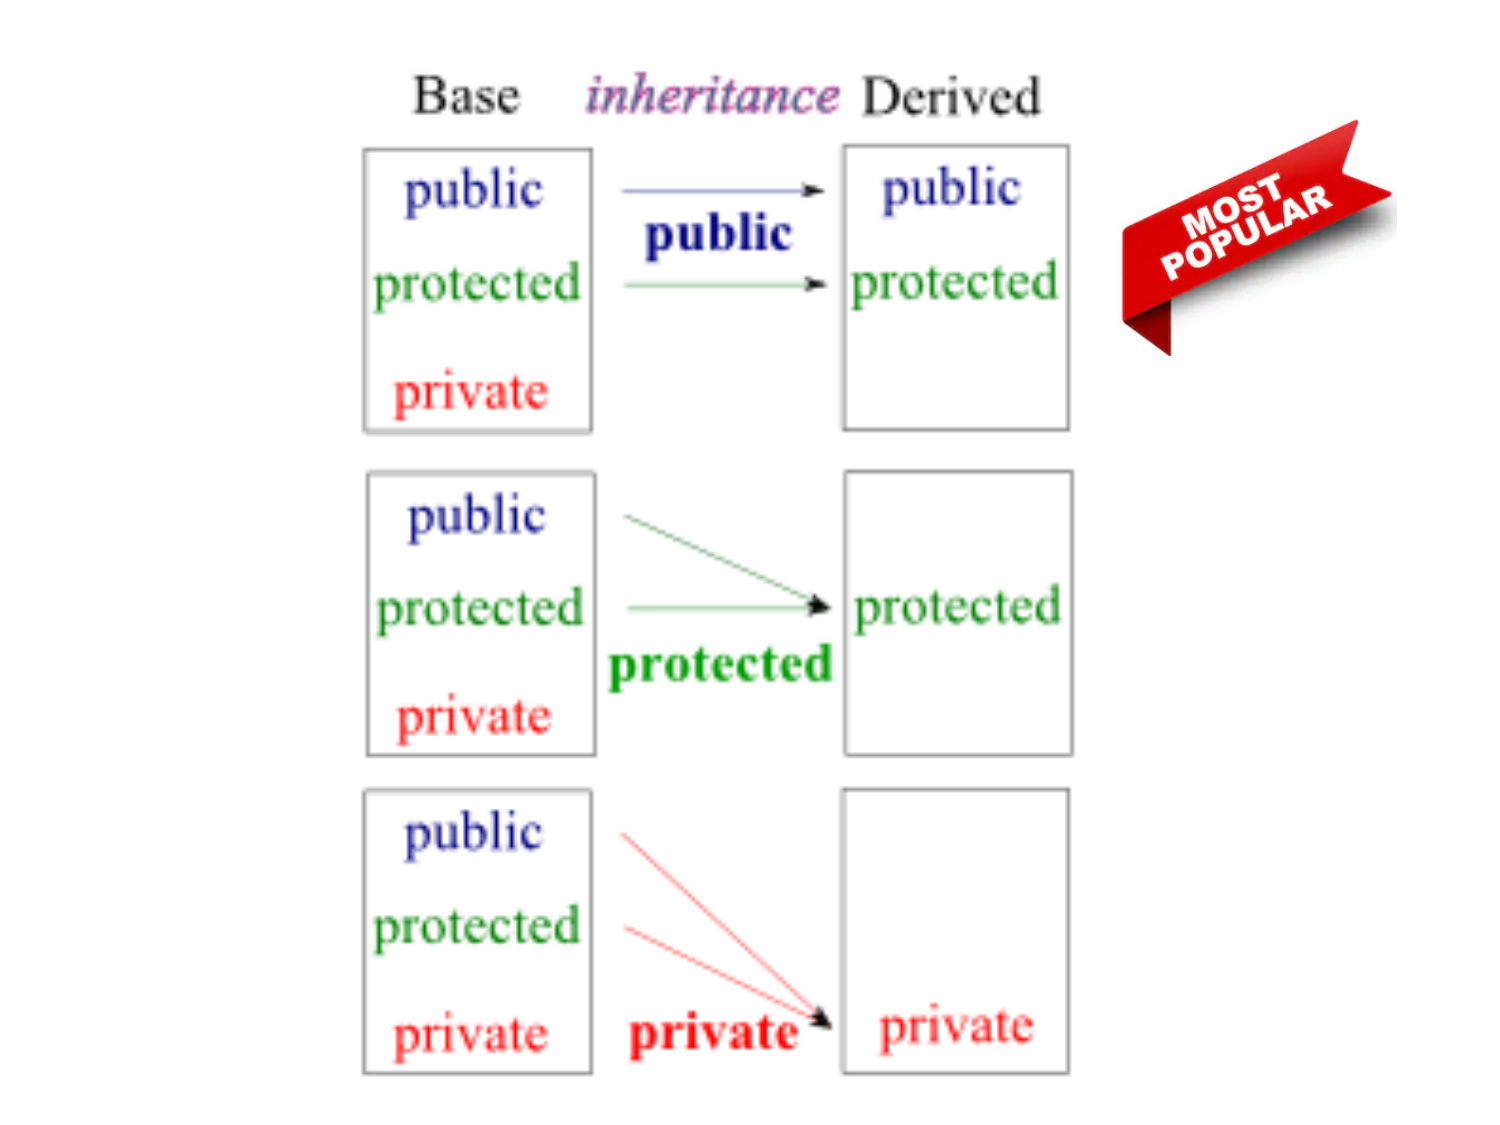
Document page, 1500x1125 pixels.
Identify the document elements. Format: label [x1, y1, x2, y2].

picture [337, 62, 1397, 1108]
